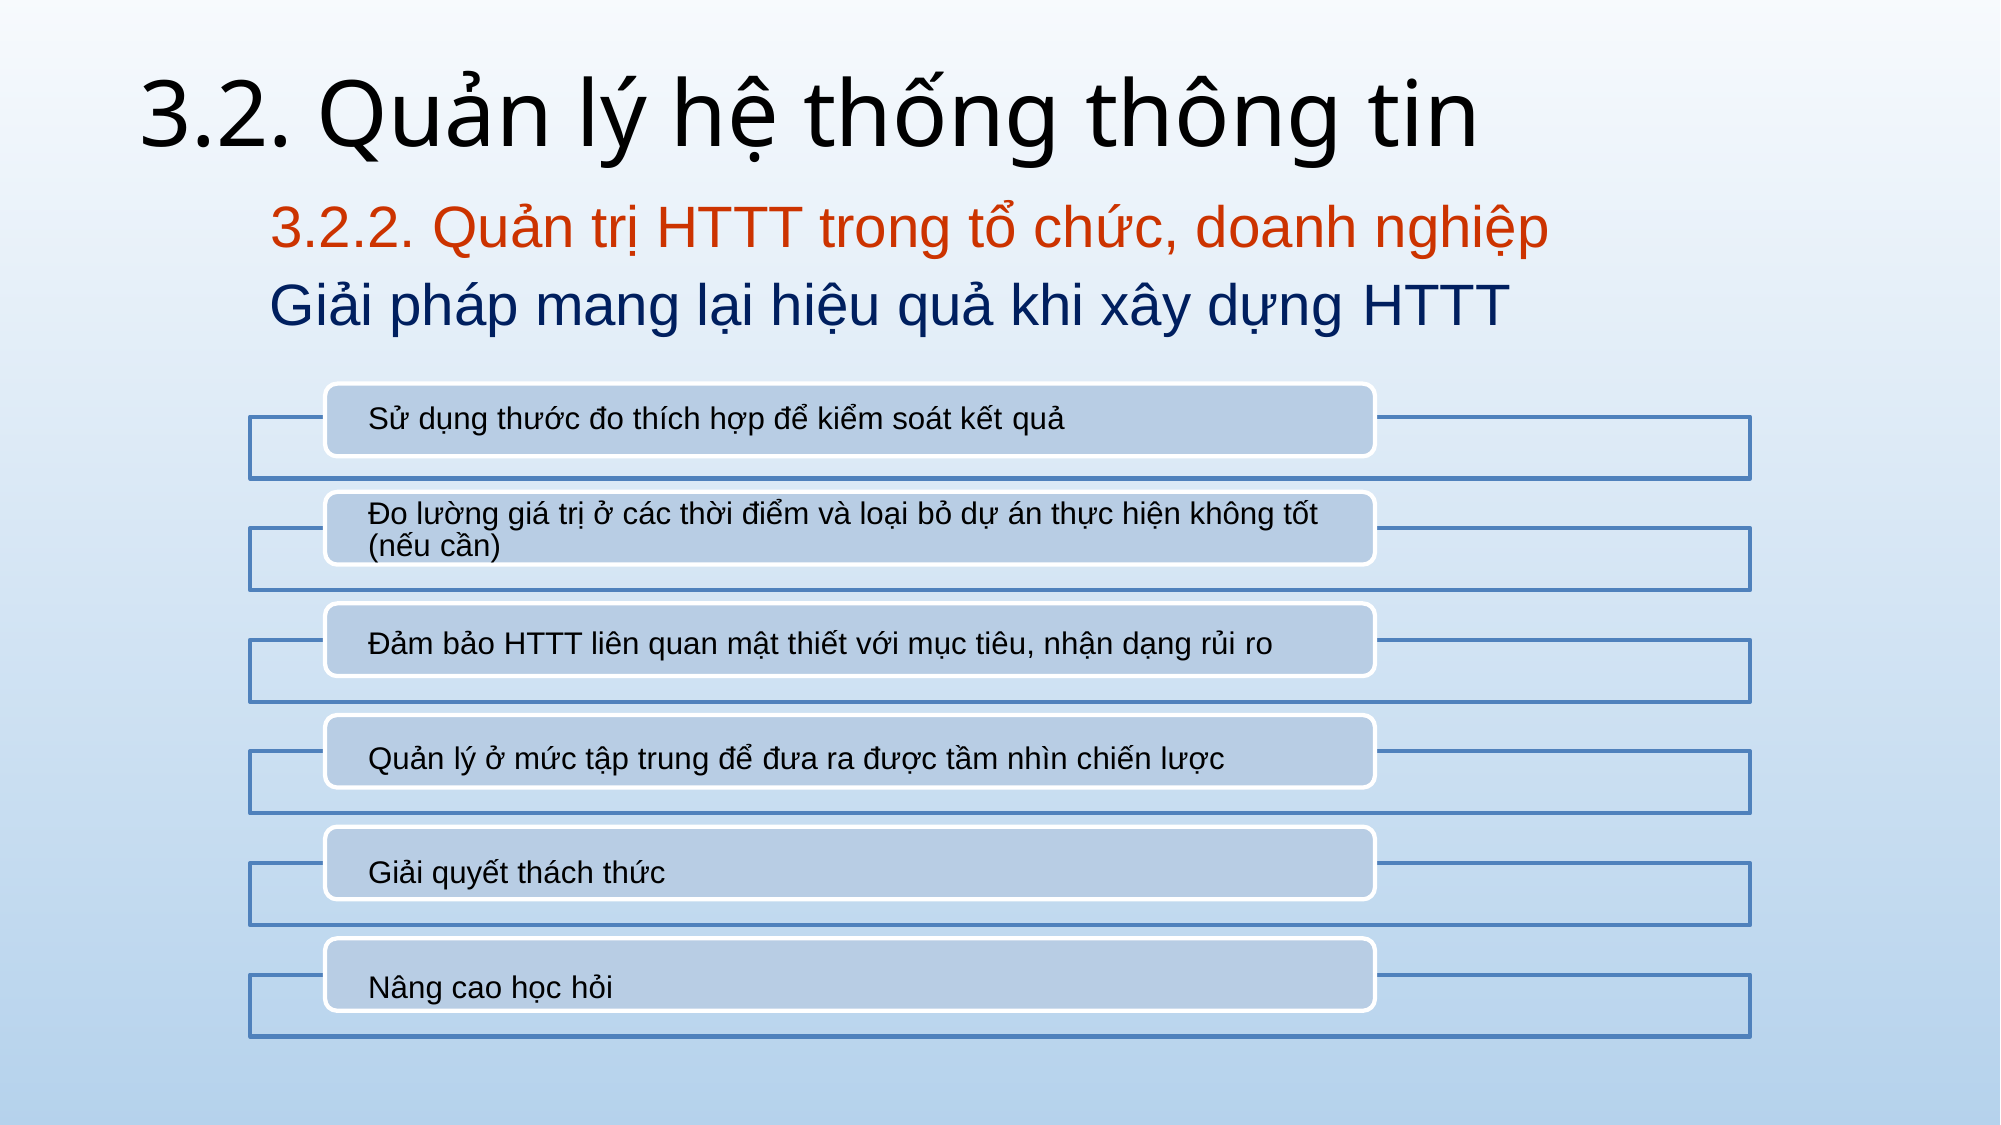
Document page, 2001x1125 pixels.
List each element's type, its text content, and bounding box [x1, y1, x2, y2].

text_box Sử dụng thước đo thích hợp để kiểm soát kết quả Đo lường giá trị ở các thời điểm và loại bỏ dự án thực hiện không tốt (nếu cần) Đảm bảo HTTT liên quan mật thiết với mục tiêu, nhận dạng rủi ro Quản lý ở mức tập trung để đưa ra được tầm nhìn chiến lược Giải quyết thách thức Nâng cao học hỏi [366, 928, 1335, 936]
title 3.2. Quản lý hệ thống thông tin [137, 13, 1863, 204]
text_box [247, 381, 1753, 481]
text_box Sử dụng thước đo thích hợp để kiểm soát kết quả Đo lường giá trị ở các thời điểm và loại bỏ dự án thực hiện không tốt (nếu cần) Đảm bảo HTTT liên quan mật thiết với mục tiêu, nhận dạng rủi ro Quản lý ở mức tập trung để đưa ra được tầm nhìn chiến lược Giải quyết thách thức Nâng cao học hỏi [366, 705, 1335, 712]
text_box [247, 489, 1753, 593]
text_box Sử dụng thước đo thích hợp để kiểm soát kết quả Đo lường giá trị ở các thời điểm và loại bỏ dự án thực hiện không tốt (nếu cần) Đảm bảo HTTT liên quan mật thiết với mục tiêu, nhận dạng rủi ro Quản lý ở mức tập trung để đưa ra được tầm nhìn chiến lược Giải quyết thách thức Nâng cao học hỏi [366, 593, 1335, 601]
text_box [247, 824, 1753, 928]
text_box Sử dụng thước đo thích hợp để kiểm soát kết quả Đo lường giá trị ở các thời điểm và loại bỏ dự án thực hiện không tốt (nếu cần) Đảm bảo HTTT liên quan mật thiết với mục tiêu, nhận dạng rủi ro Quản lý ở mức tập trung để đưa ra được tầm nhìn chiến lược Giải quyết thách thức Nâng cao học hỏi [366, 816, 1335, 824]
text_box Sử dụng thước đo thích hợp để kiểm soát kết quả Đo lường giá trị ở các thời điểm và loại bỏ dự án thực hiện không tốt (nếu cần) Đảm bảo HTTT liên quan mật thiết với mục tiêu, nhận dạng rủi ro Quản lý ở mức tập trung để đưa ra được tầm nhìn chiến lược Giải quyết thách thức Nâng cao học hỏi [366, 481, 1335, 489]
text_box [247, 936, 1753, 1039]
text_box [247, 712, 1753, 816]
text_box 3.2.2. Quản trị HTTT trong tổ chức, doanh nghiệp Giải pháp mang lại hiệu quả khi xây dựng HTTT [251, 178, 1555, 338]
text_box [247, 601, 1753, 705]
